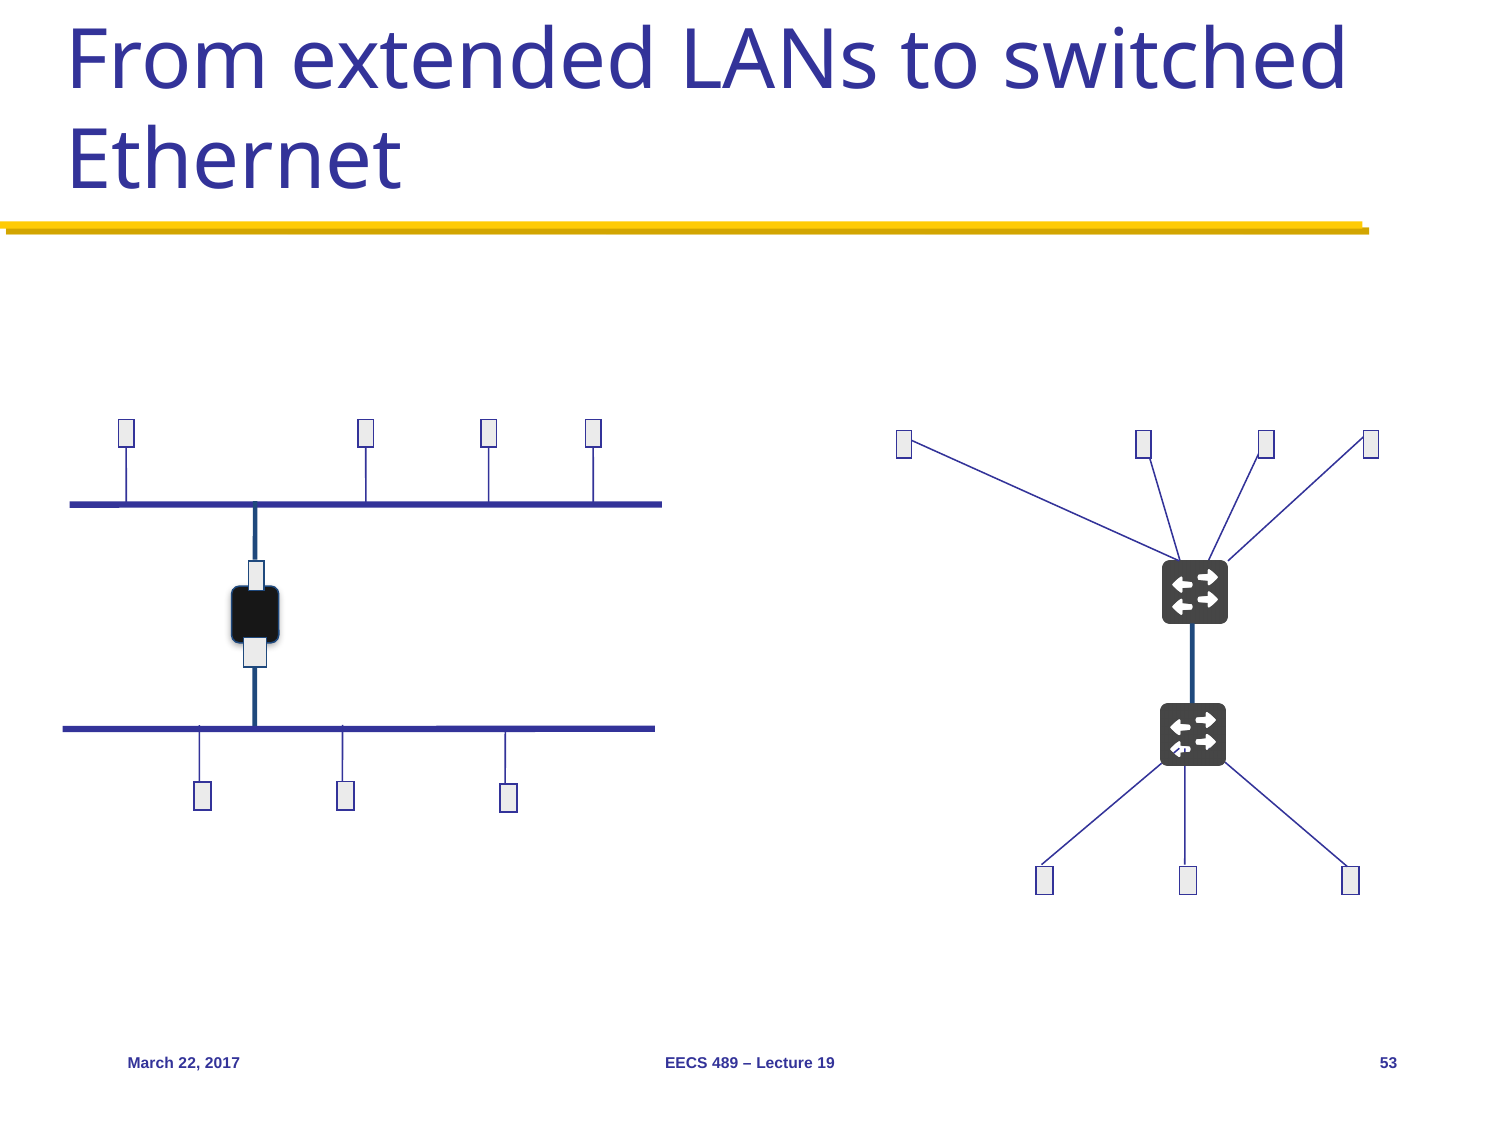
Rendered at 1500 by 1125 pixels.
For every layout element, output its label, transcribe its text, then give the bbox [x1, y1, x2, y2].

footer EECS 489 – Lecture 19 [512, 1024, 988, 1101]
title From extended LANs to switched Ethernet [49, 24, 1451, 213]
slide_number 53 [1312, 1024, 1413, 1101]
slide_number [112, 1024, 426, 1101]
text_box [62, 419, 663, 813]
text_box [896, 430, 1379, 896]
